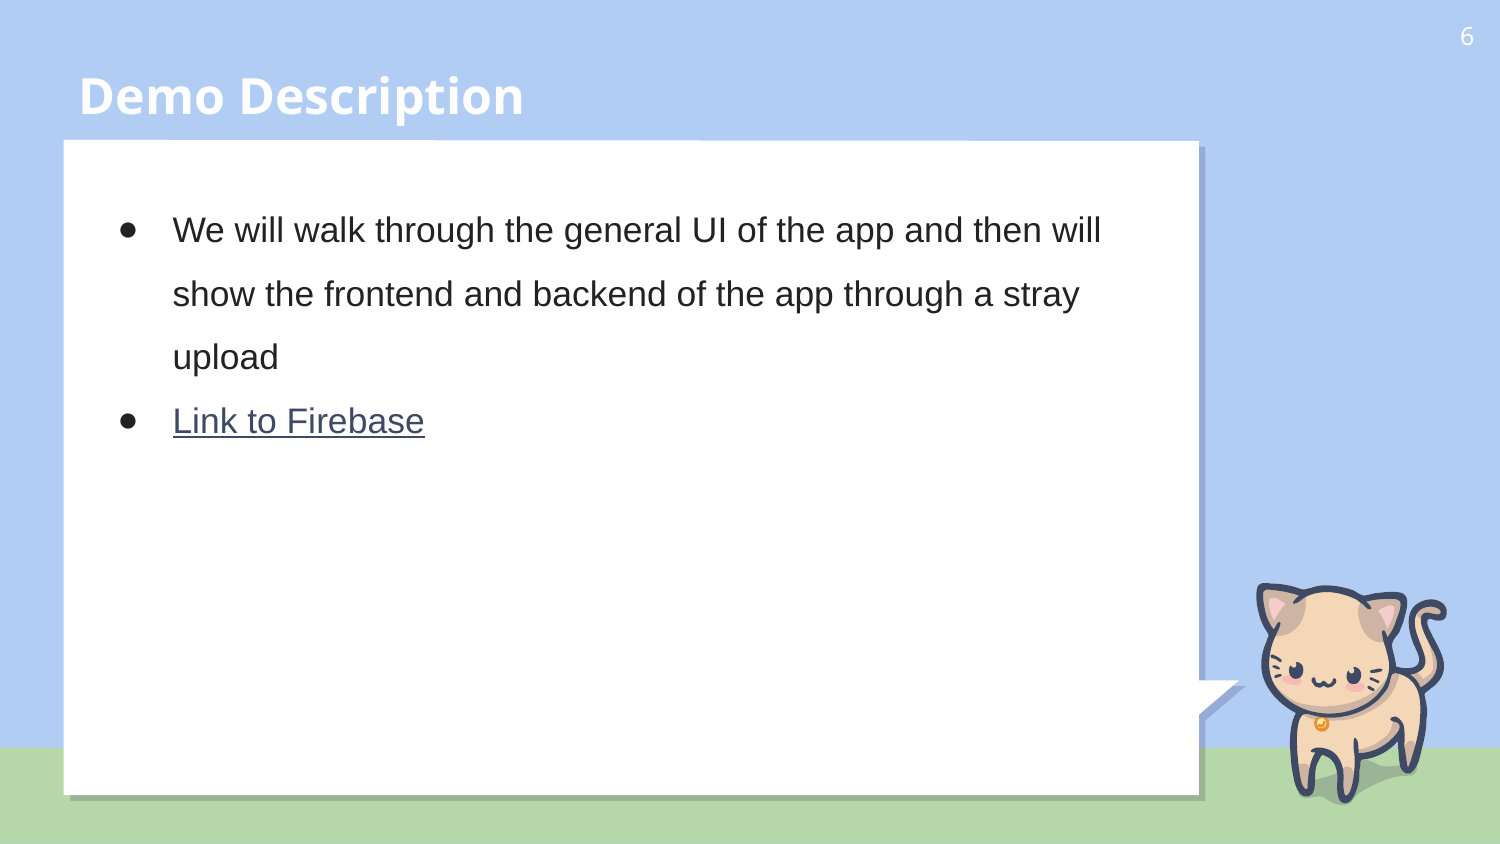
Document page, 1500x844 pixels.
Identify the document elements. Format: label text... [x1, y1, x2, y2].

slide_number ‹#› [1399, 5, 1490, 70]
list We will walk through the general UI of the app and then will show the frontend and backend of the app through a stray upload Link to Firebase [82, 170, 1200, 769]
title Demo Description [63, 0, 1200, 140]
